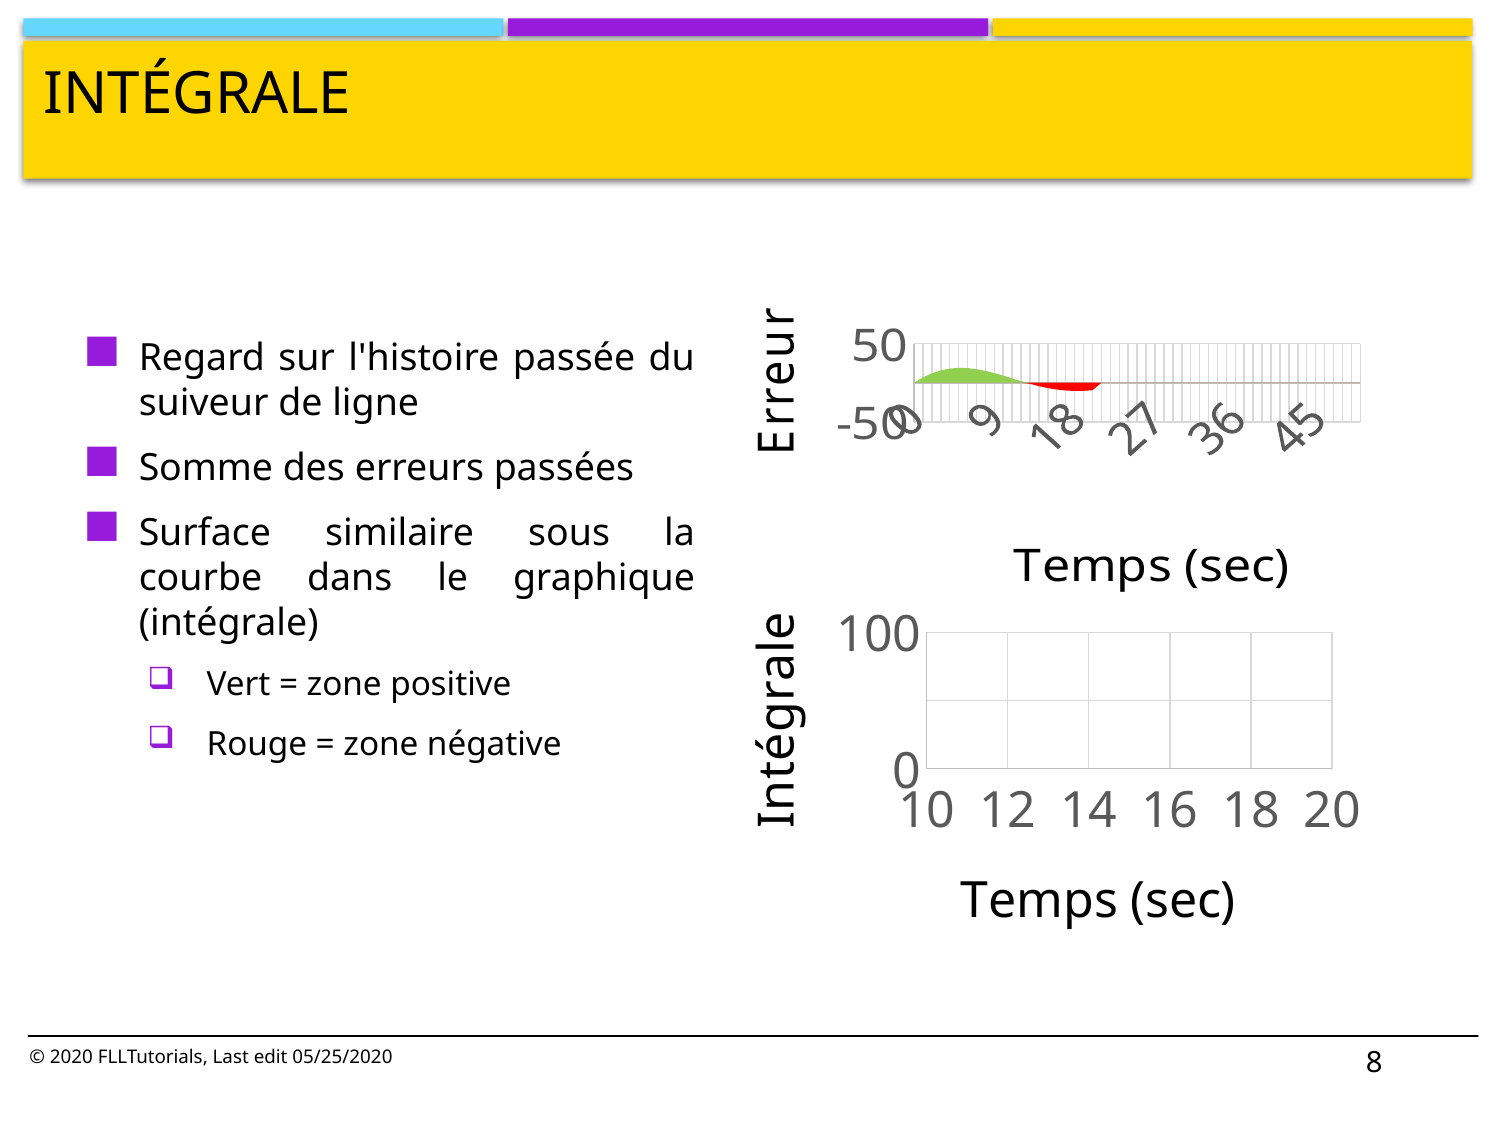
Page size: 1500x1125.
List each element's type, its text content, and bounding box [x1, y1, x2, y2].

title Intégrale [28, 48, 1464, 172]
slide_number 8 [1351, 1036, 1478, 1097]
footer © 2020 FLLTutorials, Last edit 05/25/2020 [14, 1036, 814, 1097]
chart [698, 308, 1375, 972]
list Regard sur l'histoire passée du suiveur de ligne Somme des erreurs passées Surface similaire sous la courbe dans le graphique (intégrale) Vert = zone positive Rouge = zone négative [73, 325, 692, 862]
